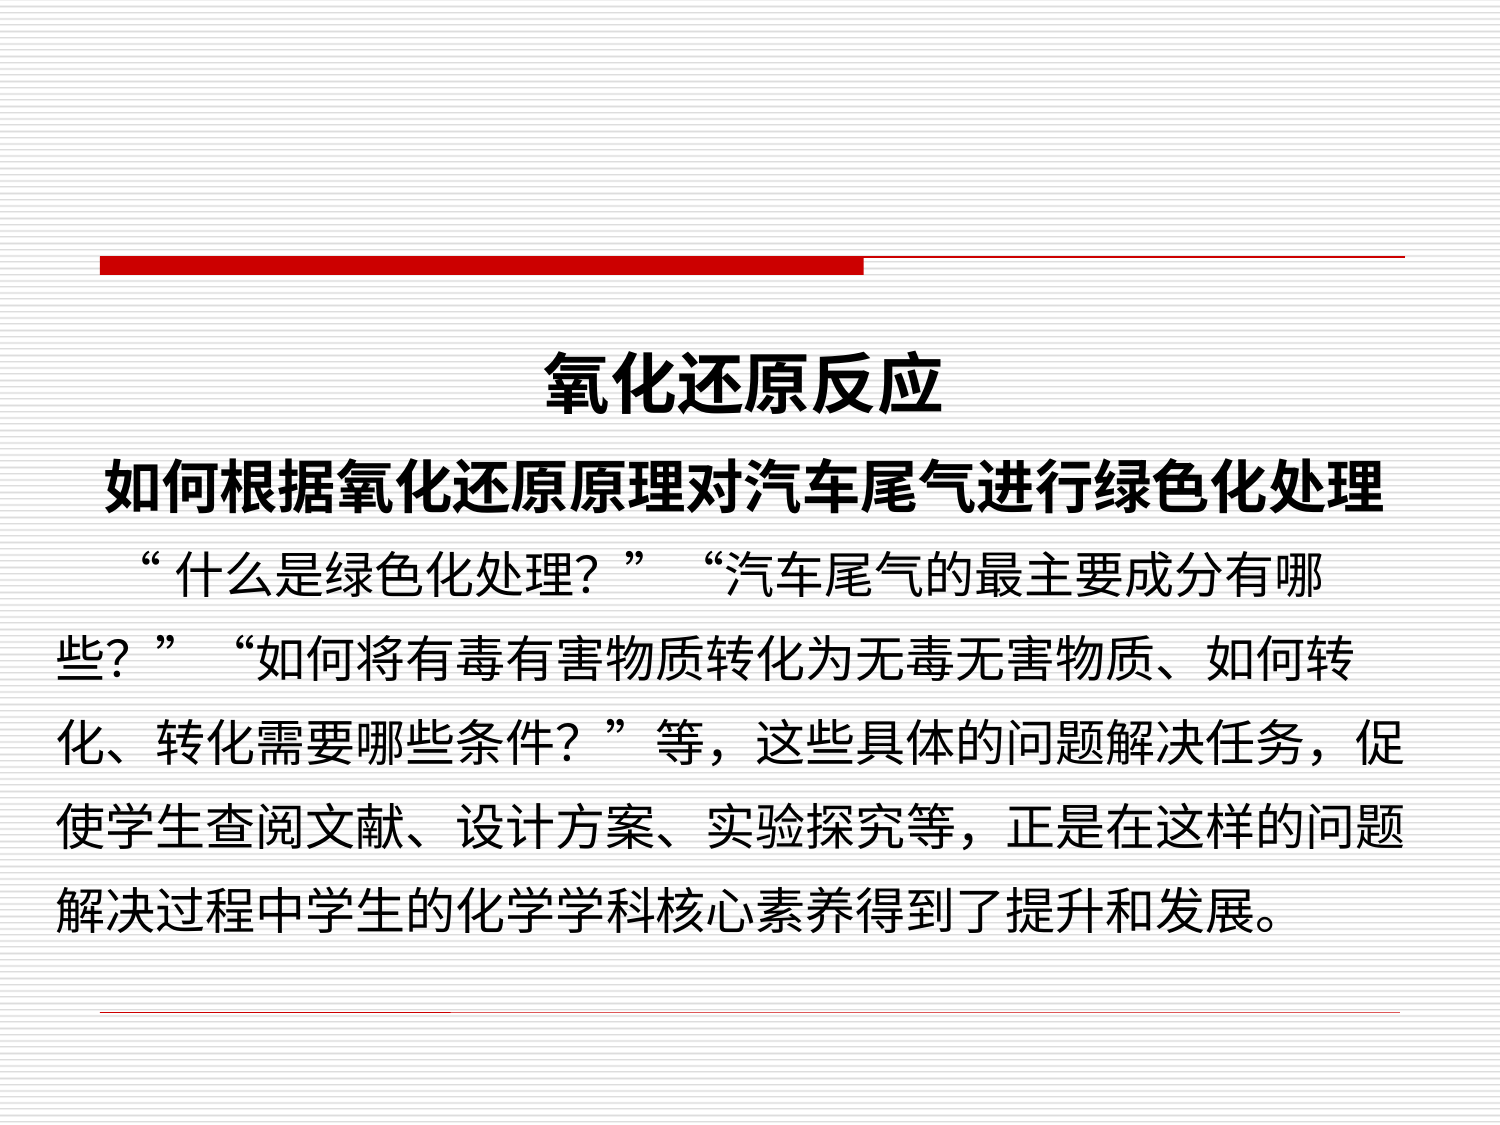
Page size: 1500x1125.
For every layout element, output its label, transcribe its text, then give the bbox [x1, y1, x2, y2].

picture [0, 0, 1500, 1125]
text_box 氧化还原反应 如何根据氧化还原原理对汽车尾气进行绿色化处理 “什么是绿色化处理？”“汽车尾气的最主要成分有哪些？”“如何将有毒有害物质转化为无毒无害物质、如何转化、转化需要哪些条件？”等，这些具体的问题解决任务，促使学生查阅文献、设计方案、实验探究等，正是在这样的问题解决过程中学生的化学学科核心素养得到了提升和发展。 [41, 302, 1447, 948]
